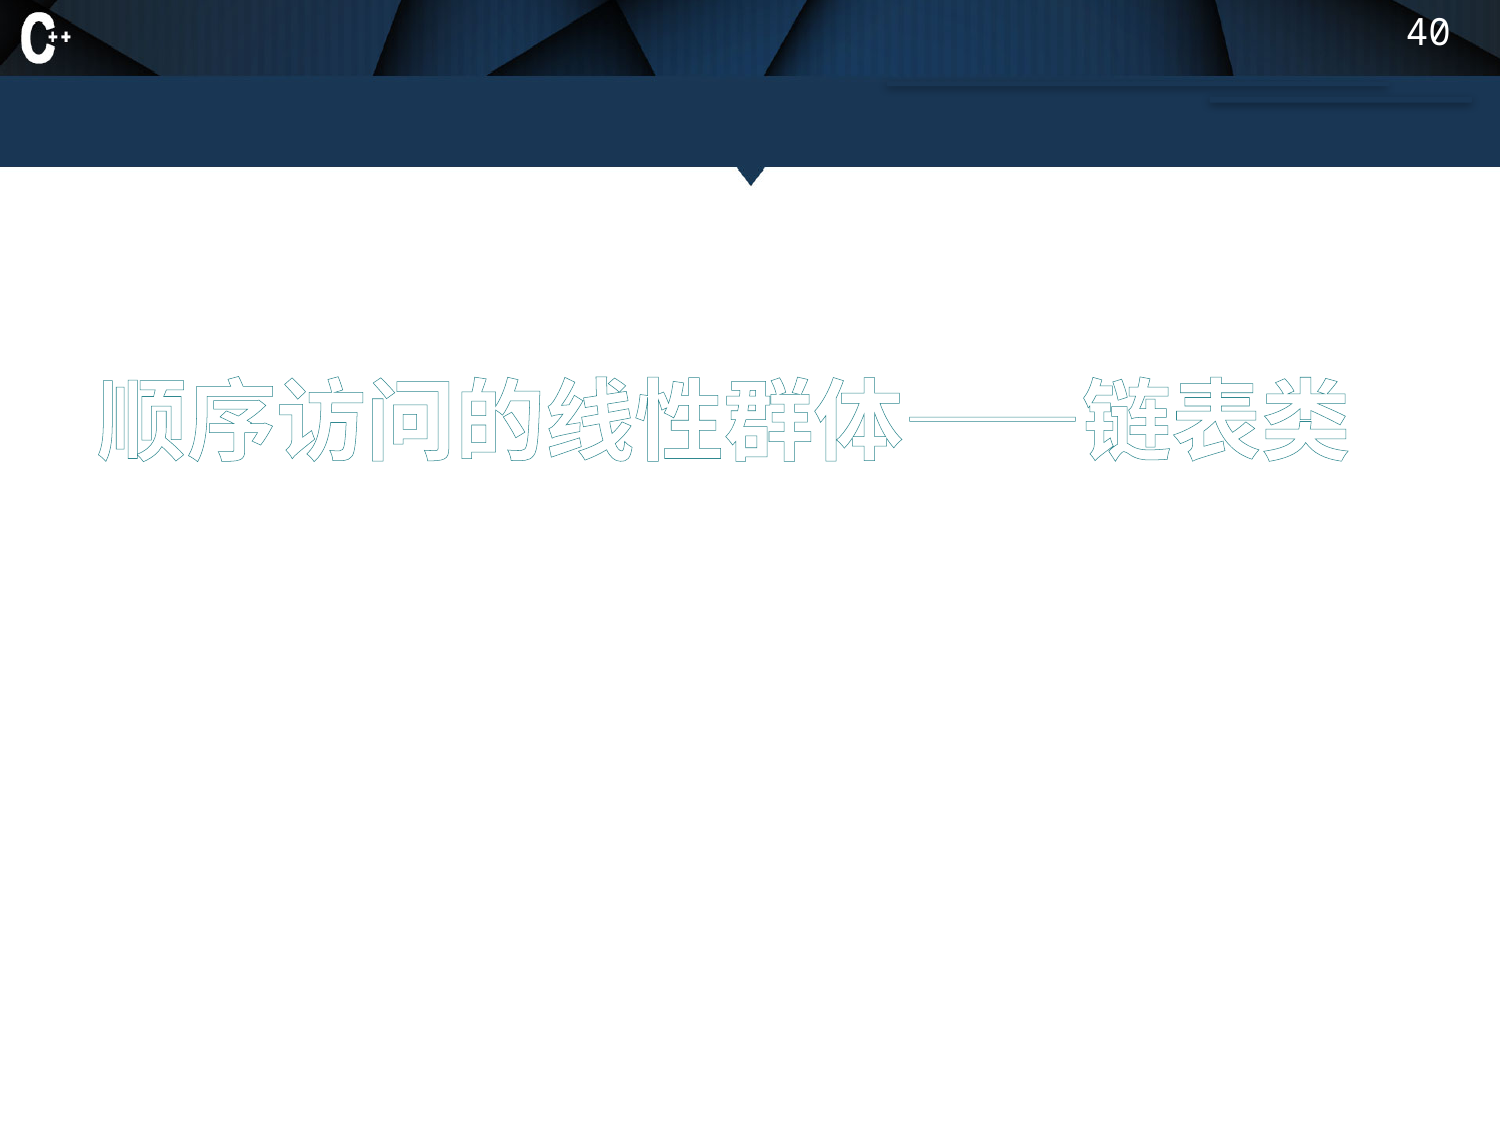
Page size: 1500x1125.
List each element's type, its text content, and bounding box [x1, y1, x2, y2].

slide_number 40 [1340, 0, 1466, 61]
title 顺序访问的线性群体——链表类 [82, 255, 1430, 479]
picture [0, 0, 1500, 1125]
